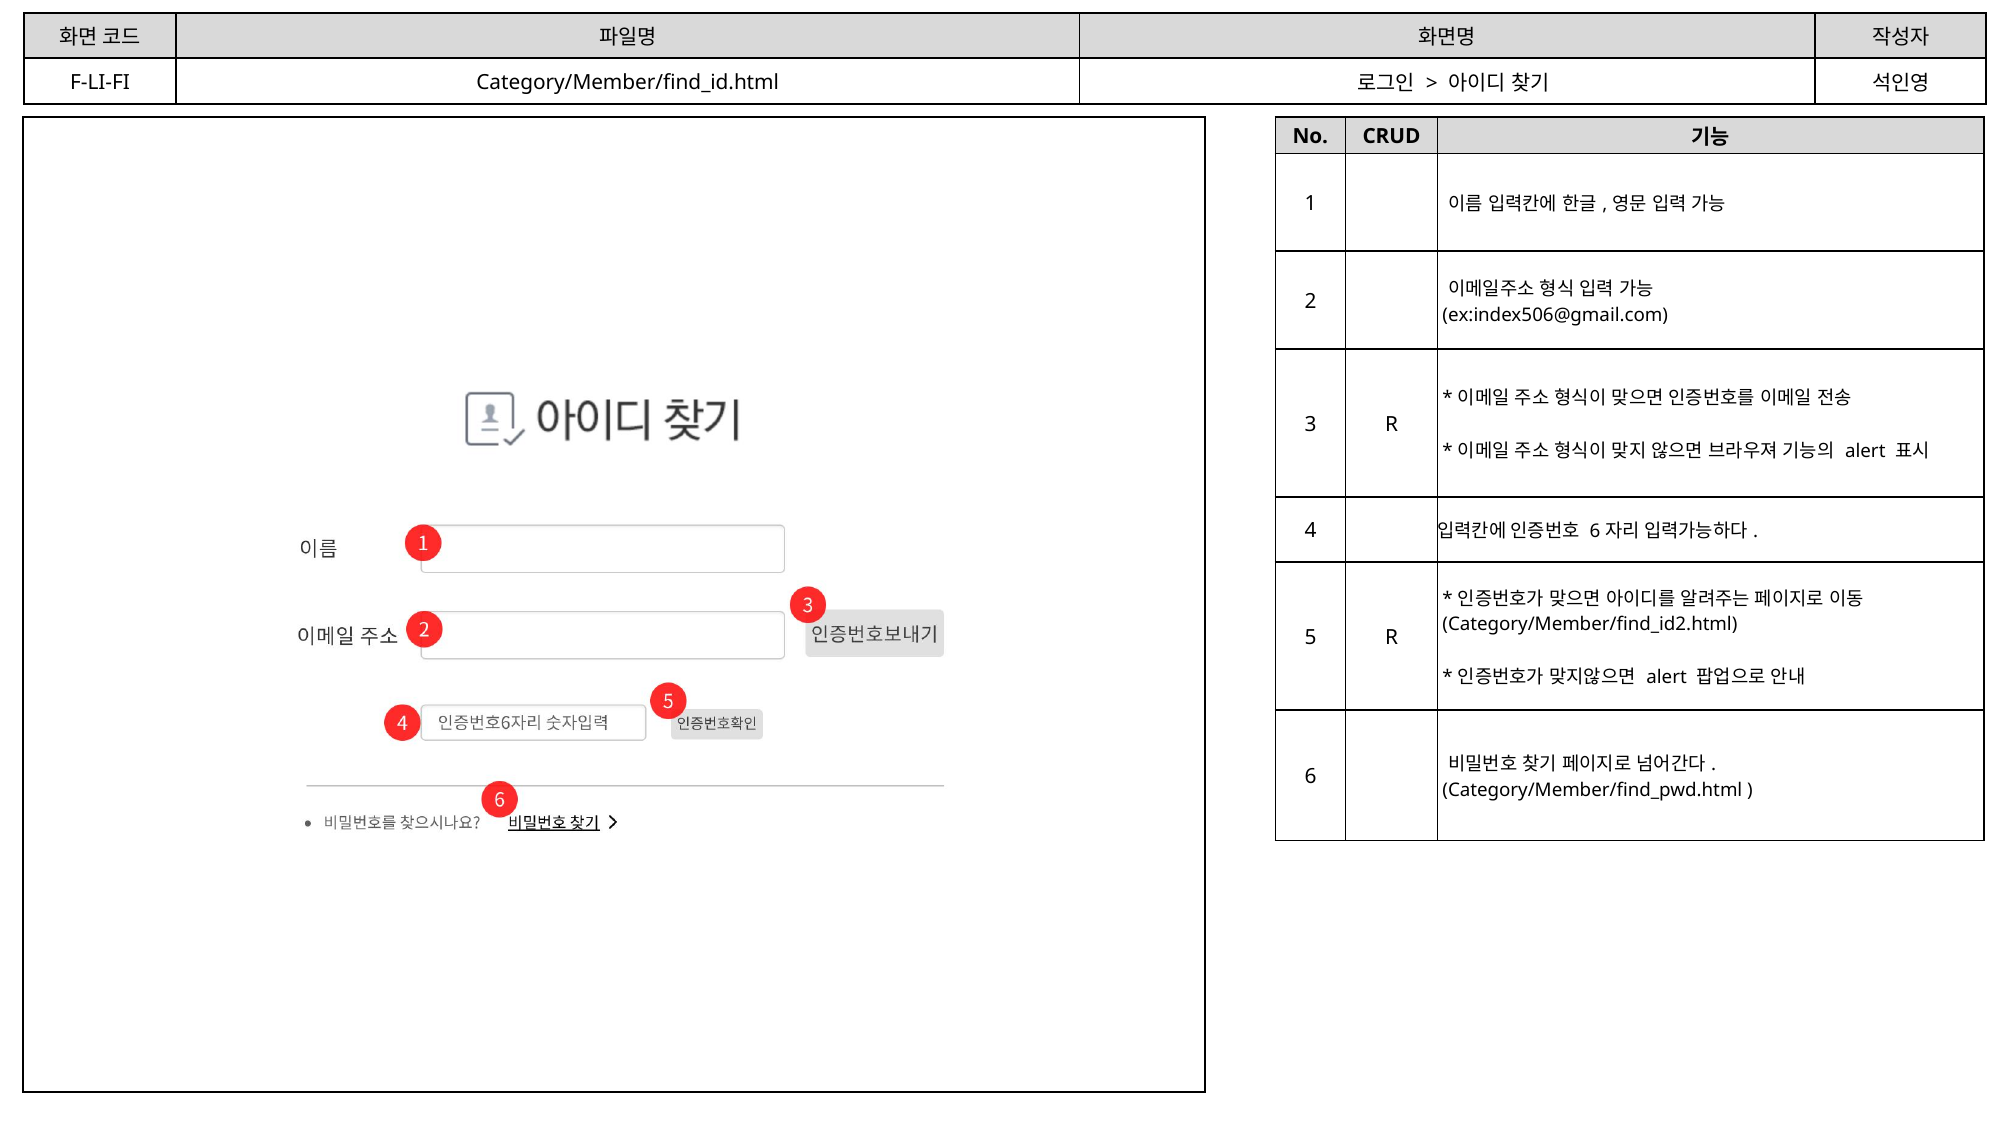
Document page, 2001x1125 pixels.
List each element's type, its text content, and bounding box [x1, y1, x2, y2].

table_cell [1346, 252, 1437, 348]
table_cell *이메일 주소 형식이 맞으면 인증번호를 이메일 전송 *이메일 주소 형식이 맞지 않으면 브라우져 기능의 alert 표시 [1438, 350, 1983, 496]
table_cell 3 [1276, 350, 1345, 496]
table_cell F-LI-FI [25, 59, 175, 103]
table_cell 5 [1276, 563, 1345, 709]
table_cell 4 [1276, 498, 1345, 561]
table_cell 6 [1276, 711, 1345, 840]
table_cell Category/Member/find_id.html [177, 59, 1079, 103]
table_cell 이메일주소 형식 입력 가능 (ex:index506@gmail.com) [1438, 252, 1983, 348]
table_header 작성자 [1816, 14, 1985, 57]
table_header No. [1276, 118, 1345, 153]
table_cell 석인영 [1816, 59, 1985, 103]
table_header 기능 [1438, 118, 1983, 153]
picture [231, 240, 1055, 969]
table_cell R [1346, 563, 1437, 709]
table_cell 입력칸에 인증번호 6자리 입력가능하다. [1438, 498, 1983, 561]
table_cell *인증번호가 맞으면 아이디를 알려주는 페이지로 이동 (Category/Member/find_id2.html) *인증번호가 맞지않으면 alert 팝업으로 안내 [1438, 563, 1983, 709]
text_box [22, 116, 1206, 1093]
table_cell 1 [1276, 154, 1345, 250]
table_cell [1346, 711, 1437, 840]
table_header 화면명 [1080, 14, 1814, 57]
table_cell 비밀번호 찾기 페이지로 넘어간다. (Category/Member/find_pwd.html ) [1438, 711, 1983, 840]
table_header 파일명 [177, 14, 1079, 57]
table_cell 이름 입력칸에 한글,영문 입력 가능 [1438, 154, 1983, 250]
table_cell 로그인 > 아이디 찾기 [1080, 59, 1814, 103]
table_cell 2 [1276, 252, 1345, 348]
table_cell R [1346, 350, 1437, 496]
table_cell [1346, 498, 1437, 561]
table_cell [1346, 154, 1437, 250]
table_header 화면 코드 [25, 14, 175, 57]
table_header CRUD [1346, 118, 1437, 153]
